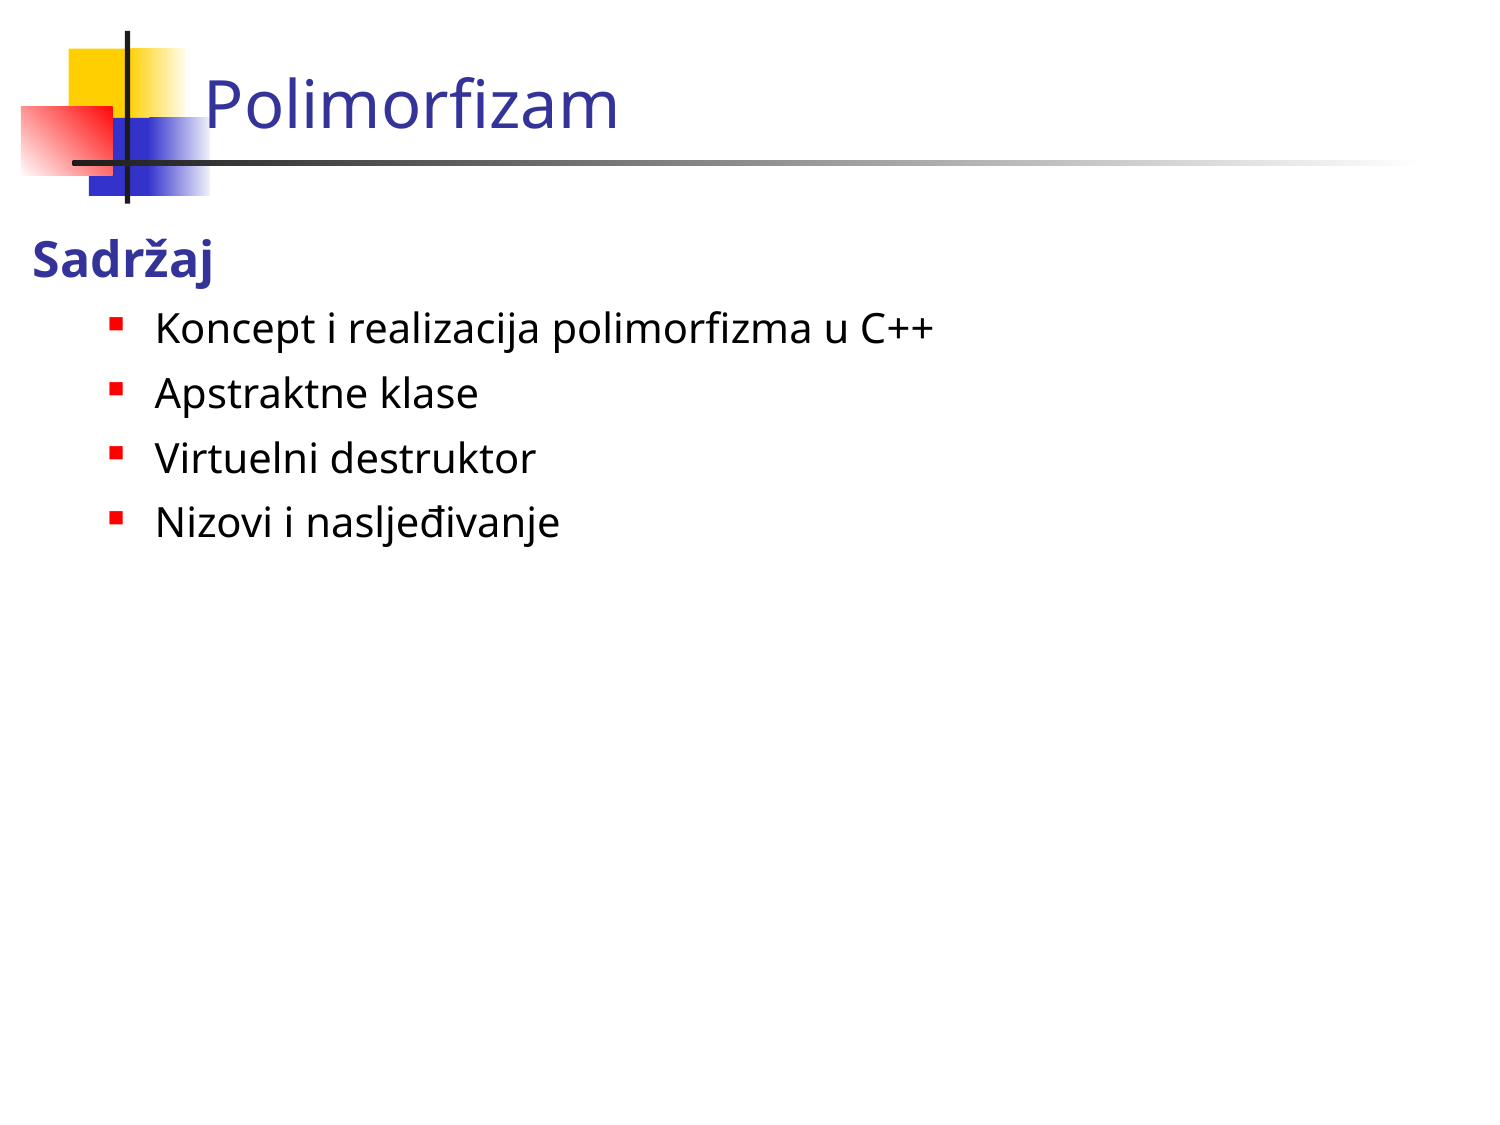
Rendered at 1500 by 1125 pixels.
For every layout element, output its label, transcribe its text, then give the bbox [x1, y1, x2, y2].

title Polimorfizam [188, 18, 1468, 150]
list Sadržaj Koncept i realizacija polimorfizma u C++ Apstraktne klase Virtuelni destruktor Nizovi i nasljeđivanje [17, 219, 1500, 1114]
